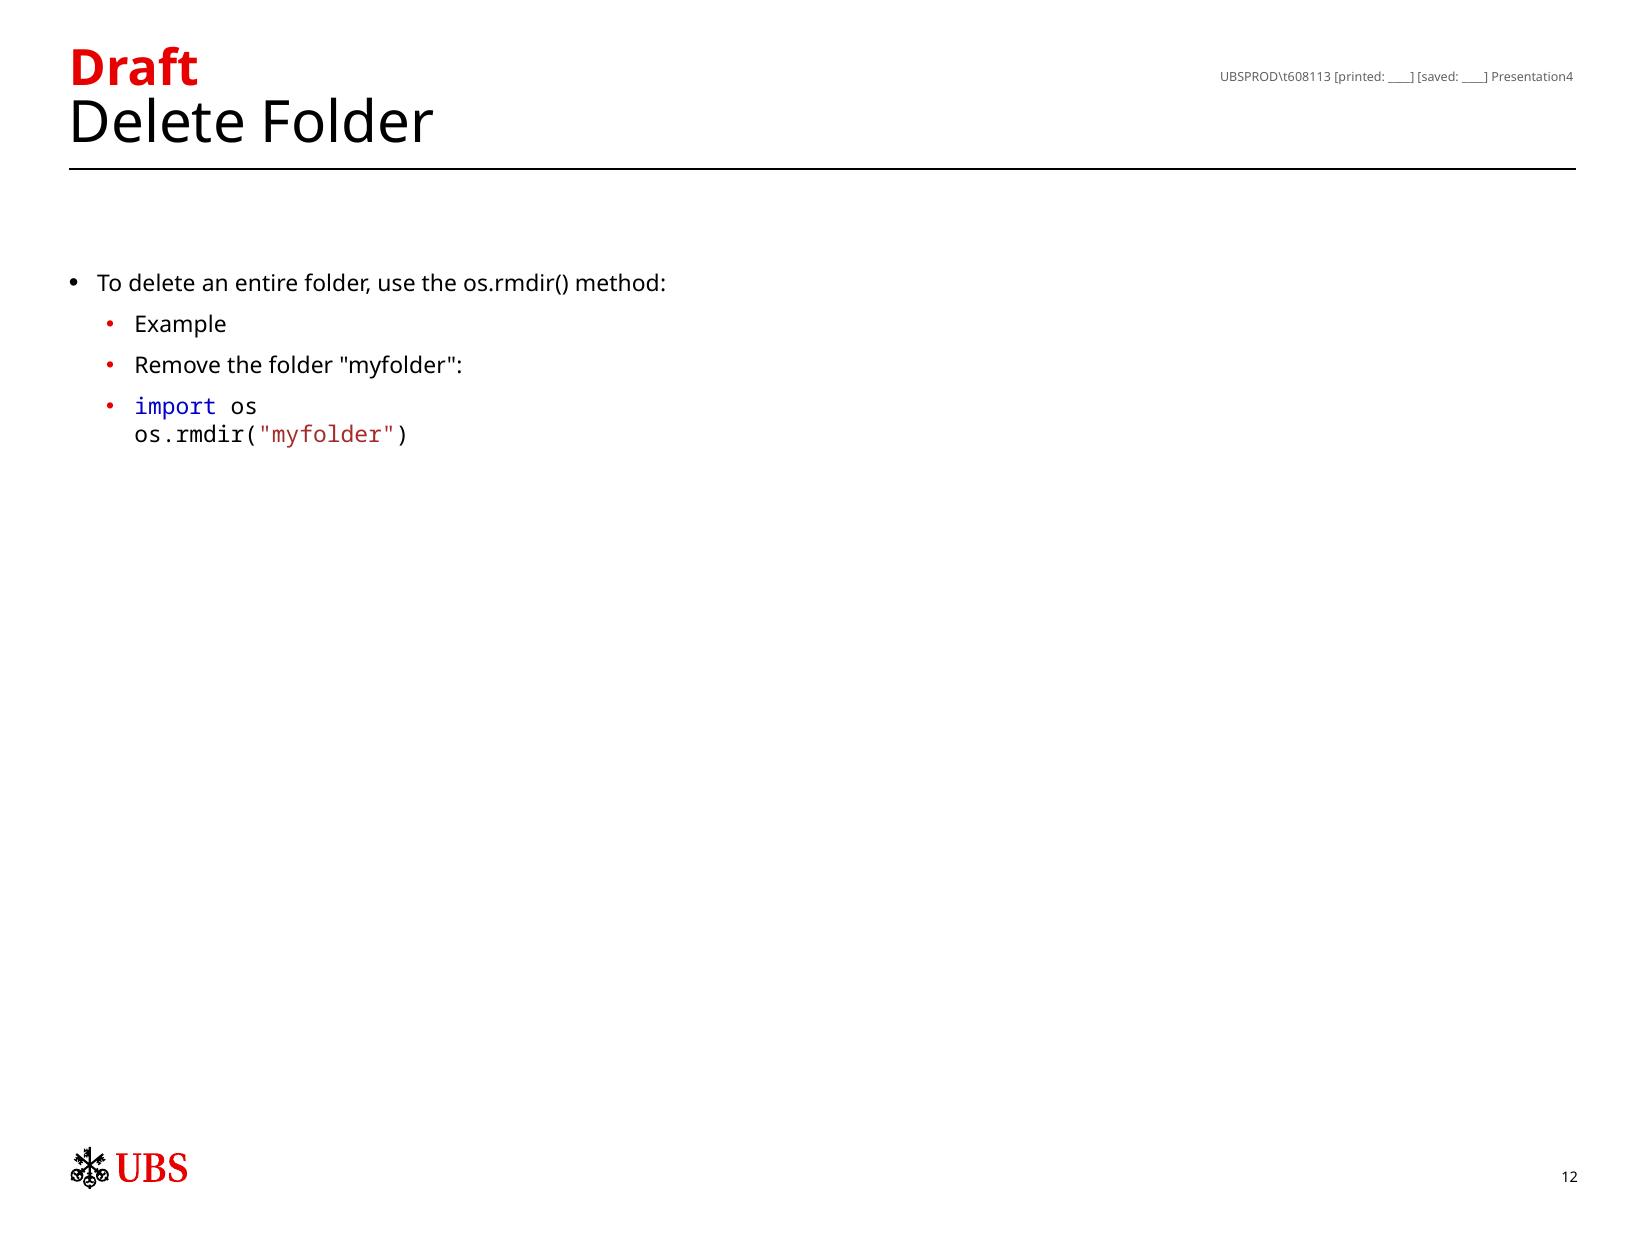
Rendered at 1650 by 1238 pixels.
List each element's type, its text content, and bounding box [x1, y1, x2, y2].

list To delete an entire folder, use the os.rmdir() method: Example Remove the folder "myfolder": import os os.rmdir("myfolder") [68, 268, 1577, 1055]
title Delete Folder [68, 0, 1577, 155]
